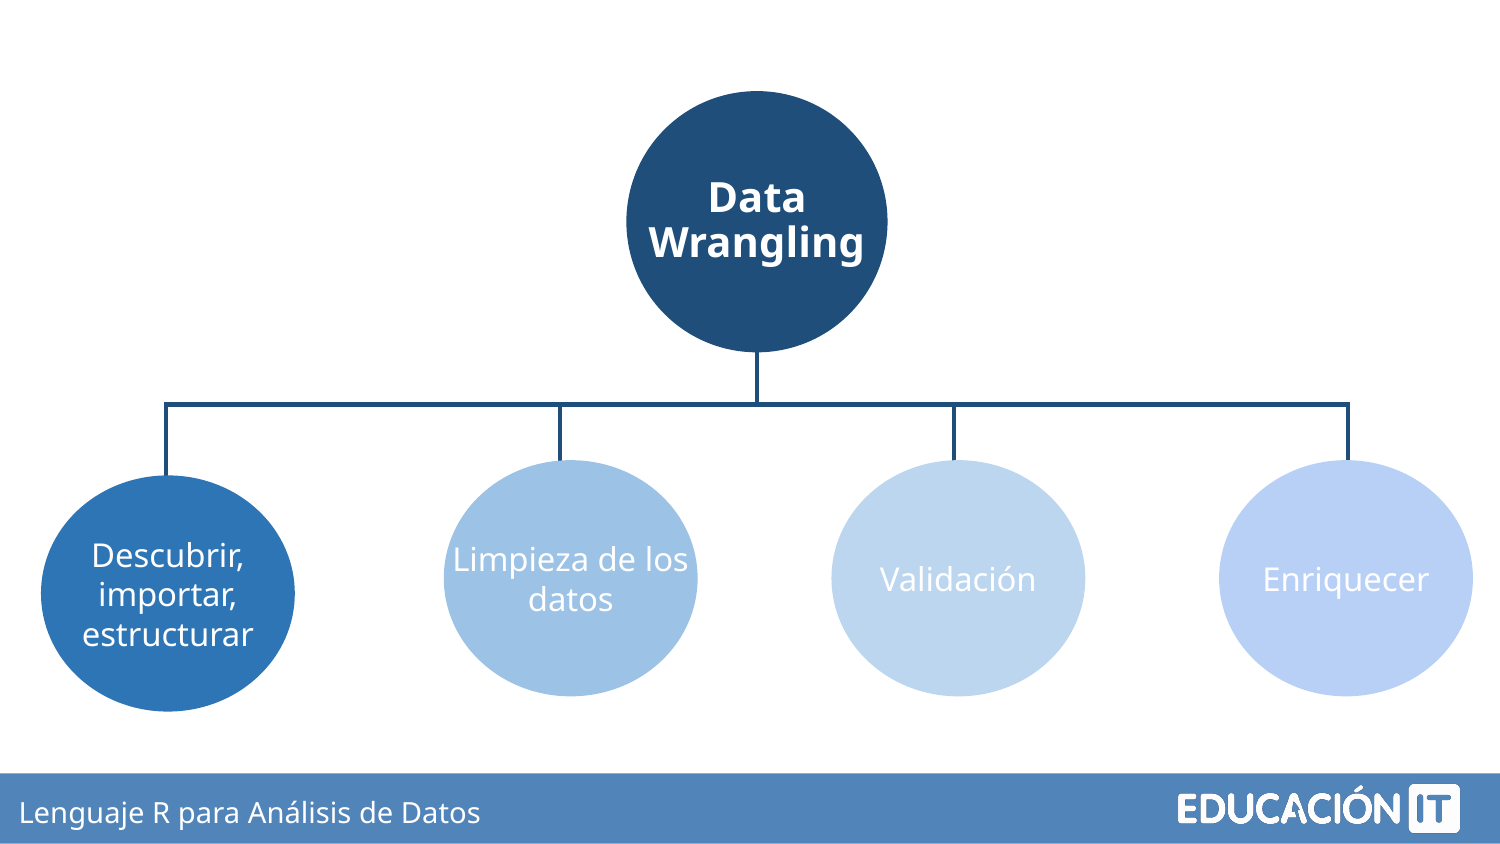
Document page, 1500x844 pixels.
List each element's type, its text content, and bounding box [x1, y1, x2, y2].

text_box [164, 229, 1351, 458]
picture [1175, 778, 1463, 839]
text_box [40, 459, 1474, 712]
text_box Data Wrangling [629, 94, 885, 228]
